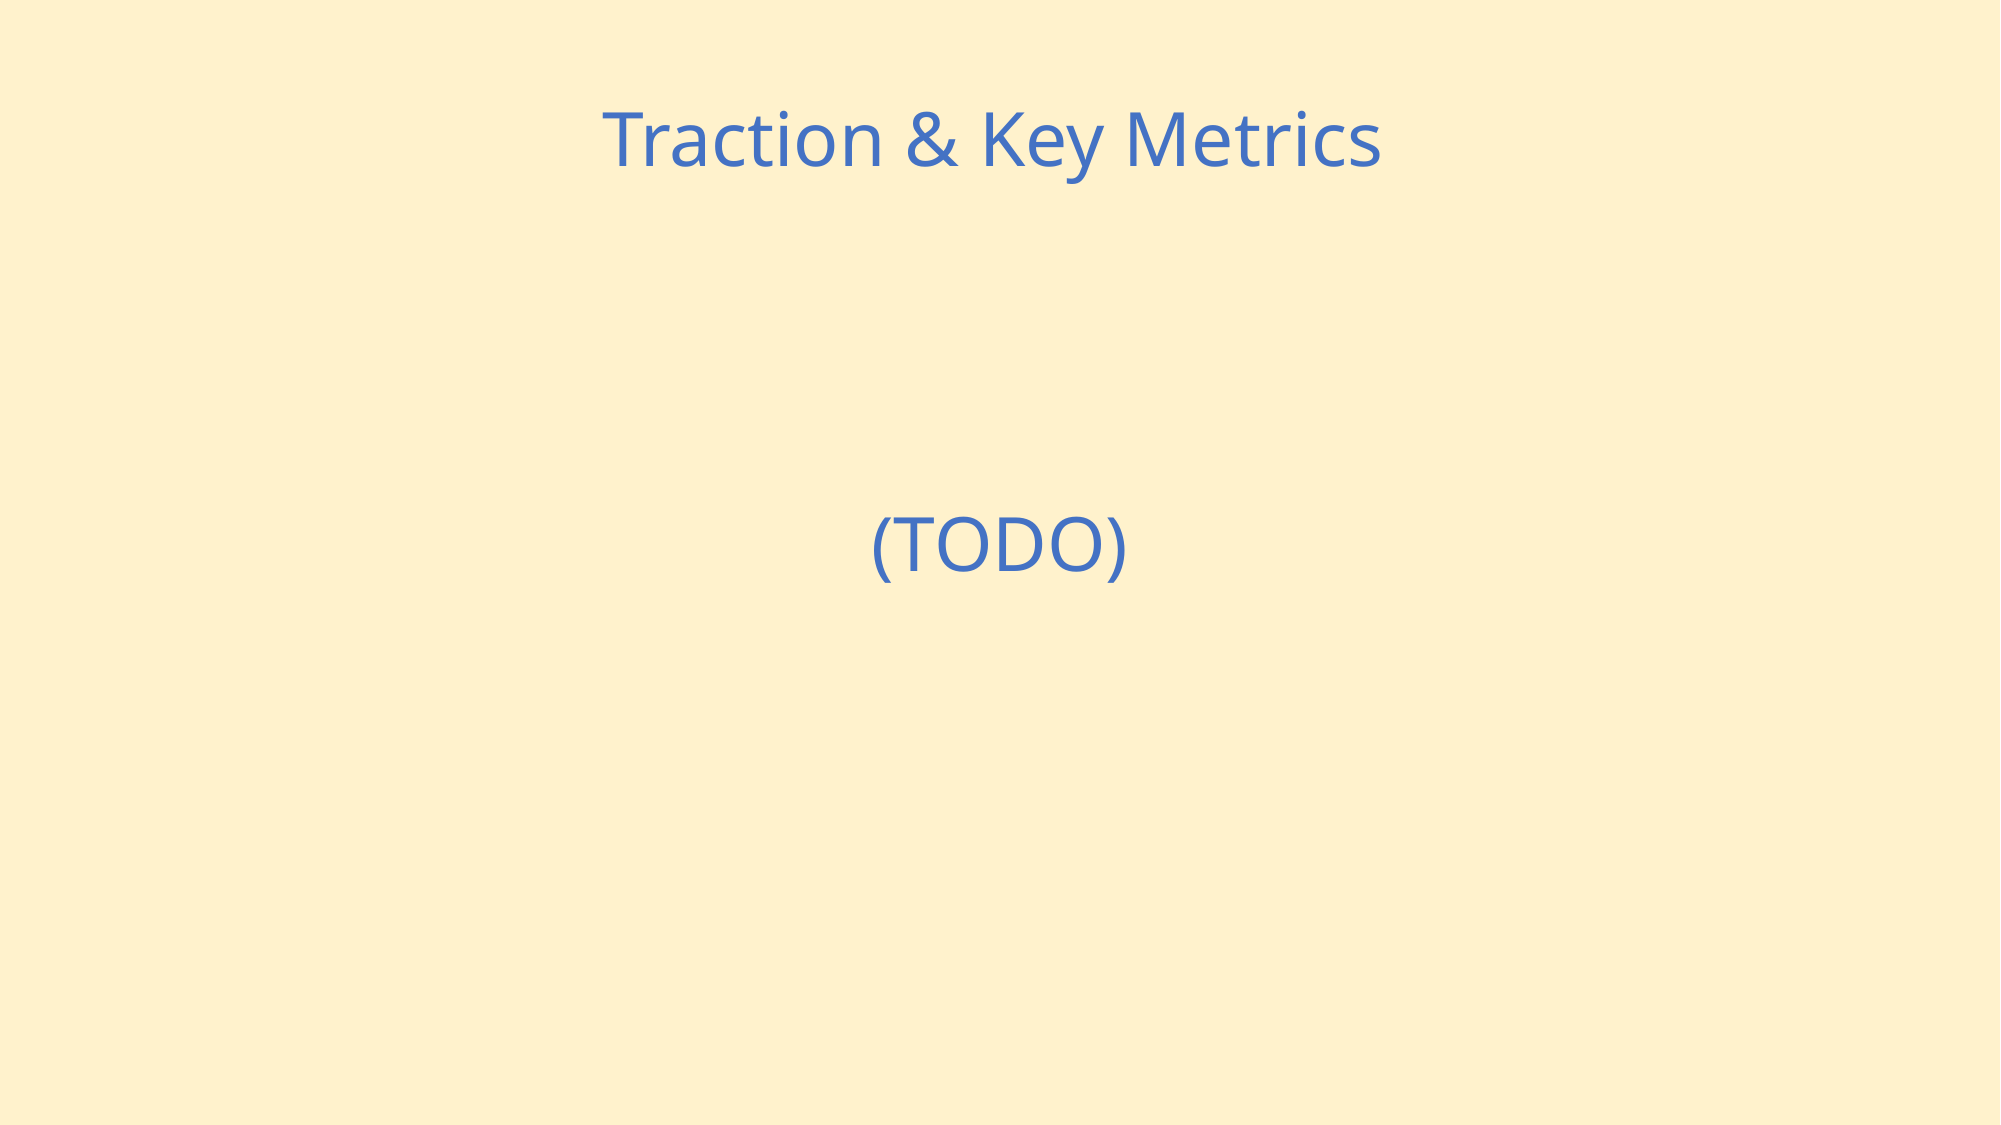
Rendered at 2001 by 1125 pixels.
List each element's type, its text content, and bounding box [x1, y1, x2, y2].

text_box (TODO) [0, 489, 2000, 594]
text_box Traction & Key Metrics [587, 84, 1413, 190]
